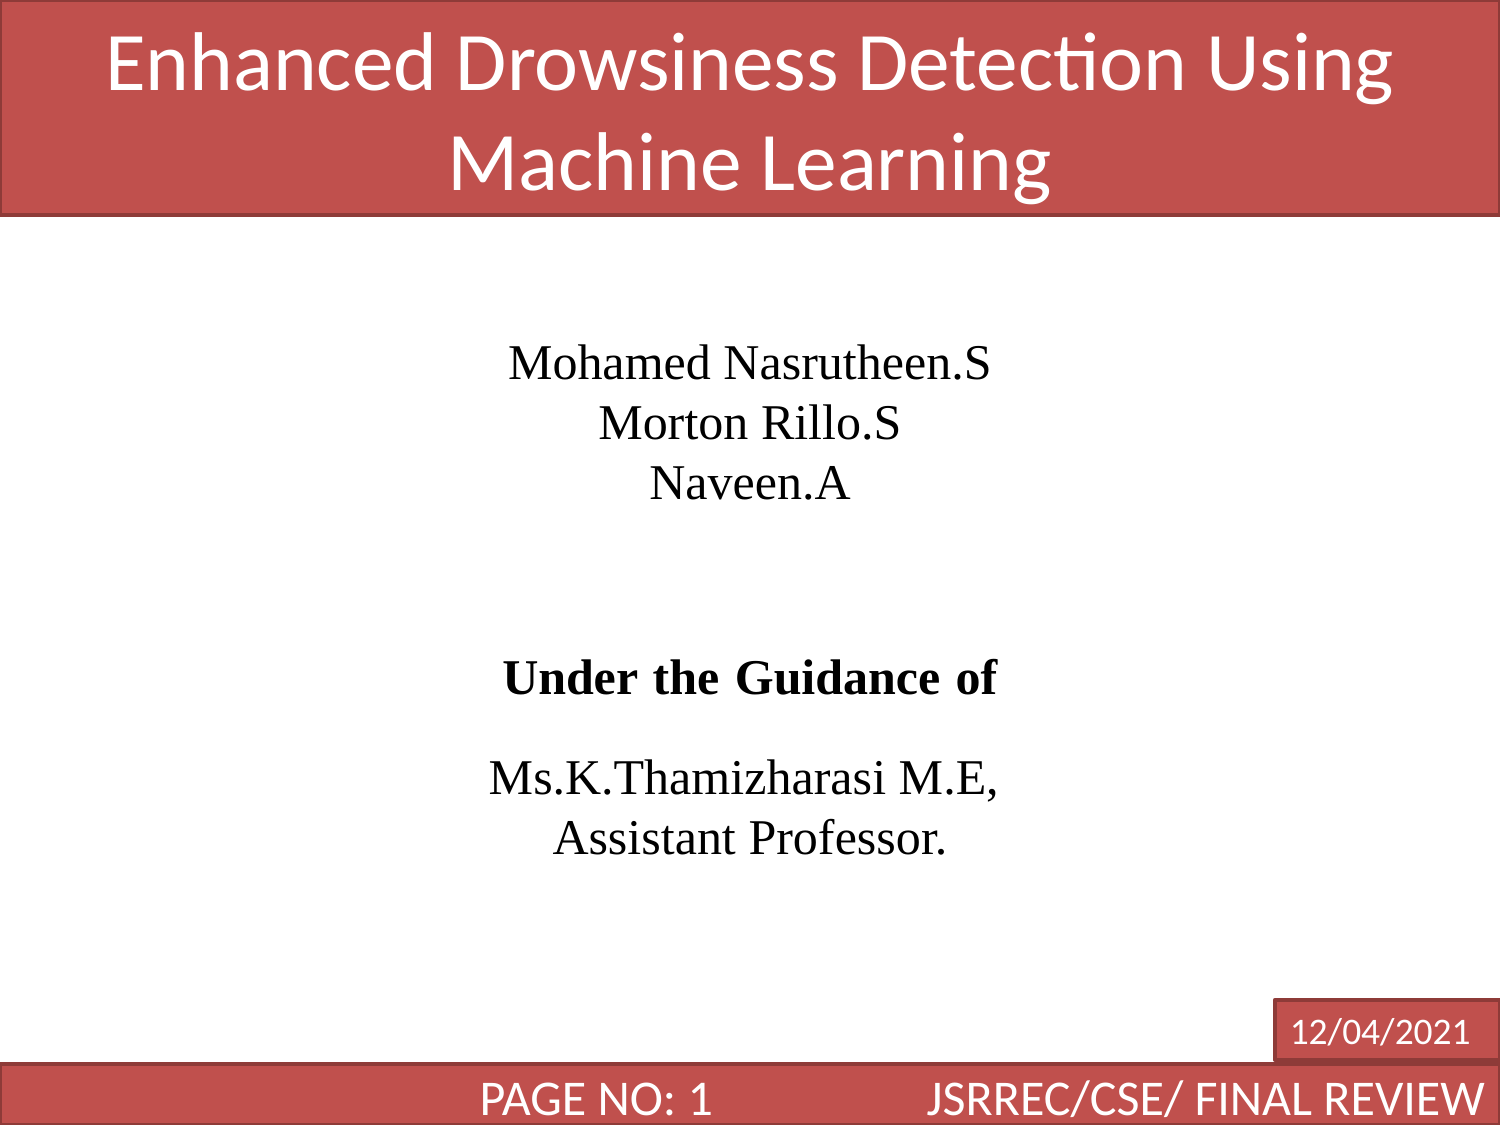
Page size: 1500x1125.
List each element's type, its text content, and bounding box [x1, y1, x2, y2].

footer PAGE NO: 1 JSRREC/CSE/ FINAL REVIEW [0, 1065, 1500, 1125]
text_box Mohamed Nasrutheen.S Morton Rillo.S Naveen.A [493, 321, 1007, 517]
text_box 12/04/2021 [1273, 998, 1500, 1062]
text_box Under the Guidance of [487, 637, 1013, 713]
text_box Ms.K.Thamizharasi M.E, Assistant Professor. [462, 737, 1038, 873]
text_box Enhanced Drowsiness Detection Using Machine Learning [0, 0, 1500, 217]
